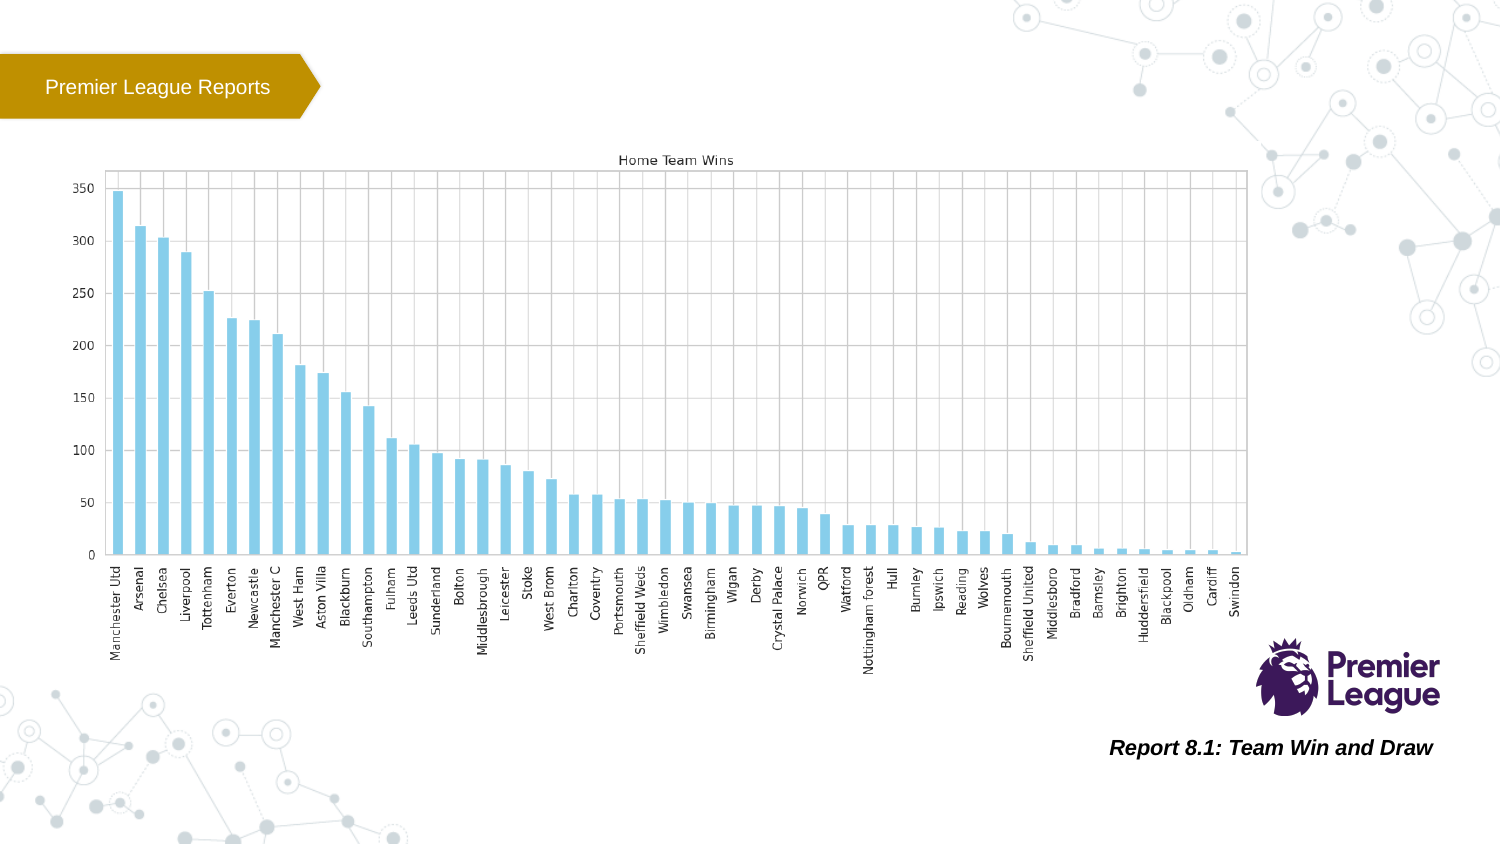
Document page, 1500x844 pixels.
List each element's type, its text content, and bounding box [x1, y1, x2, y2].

picture [0, 0, 1500, 844]
text_box Premier League Reports [0, 54, 321, 119]
text_box Report 8.1: Team Win and Draw [1094, 720, 1472, 773]
